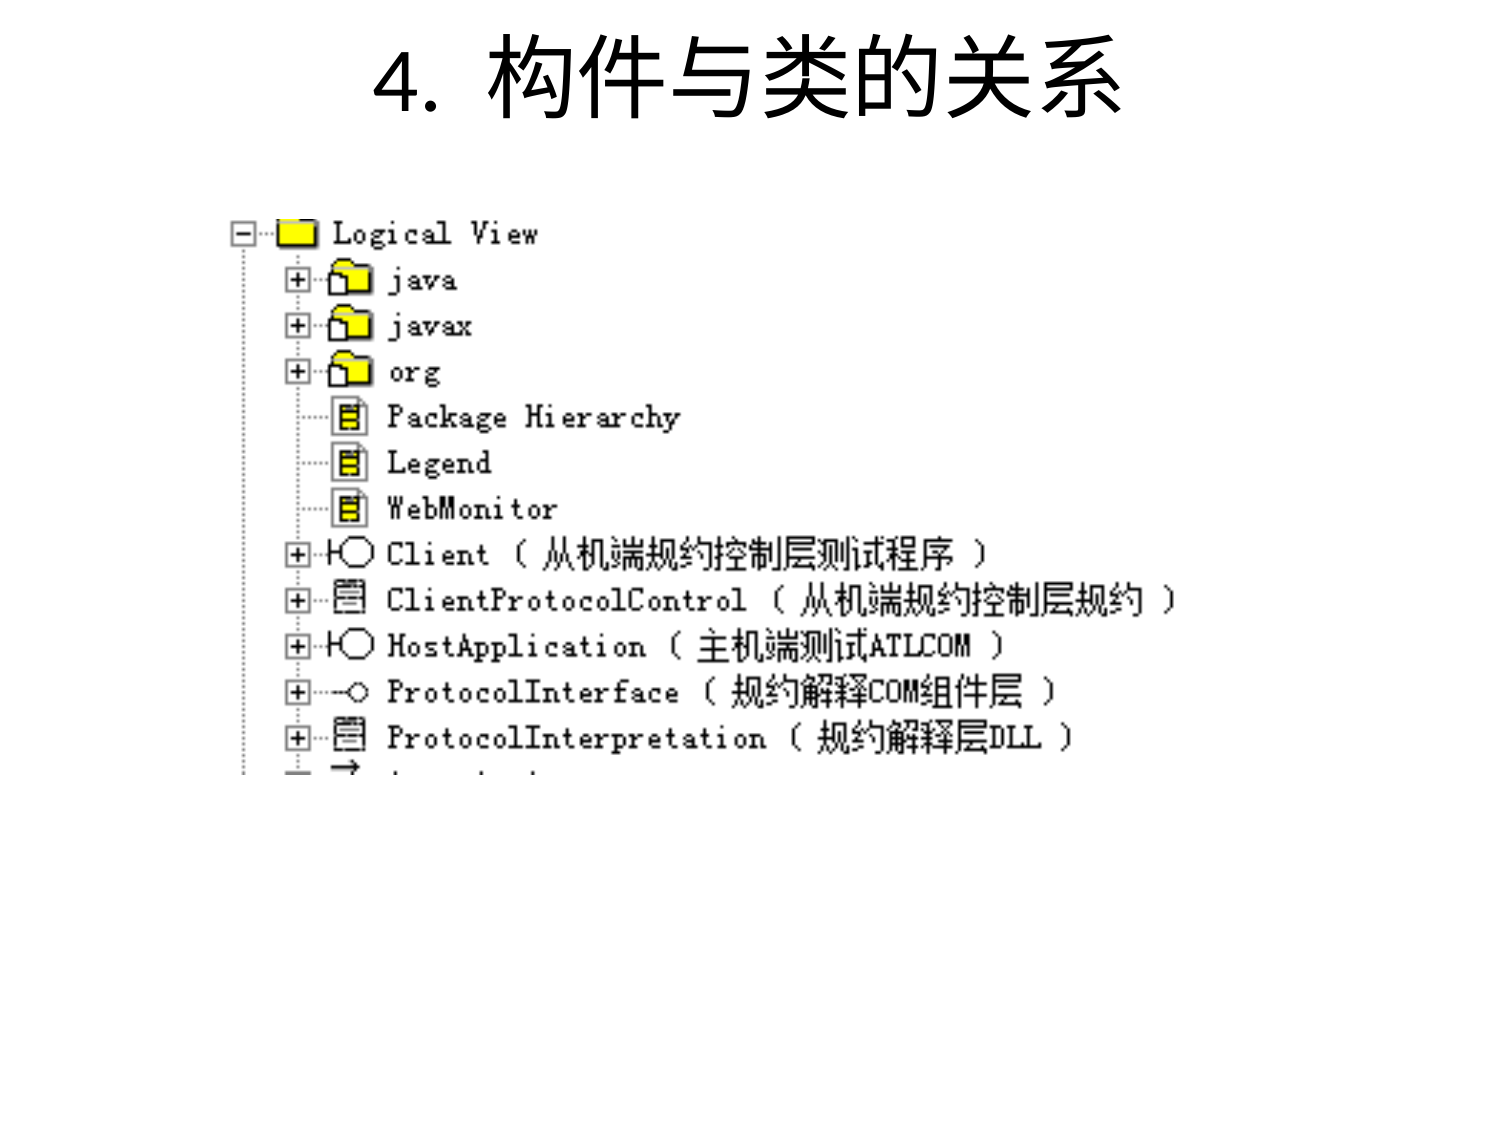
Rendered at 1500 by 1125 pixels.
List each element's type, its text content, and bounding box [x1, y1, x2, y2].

picture [223, 219, 1277, 776]
title 4. 构件与类的关系 [75, 0, 1425, 149]
